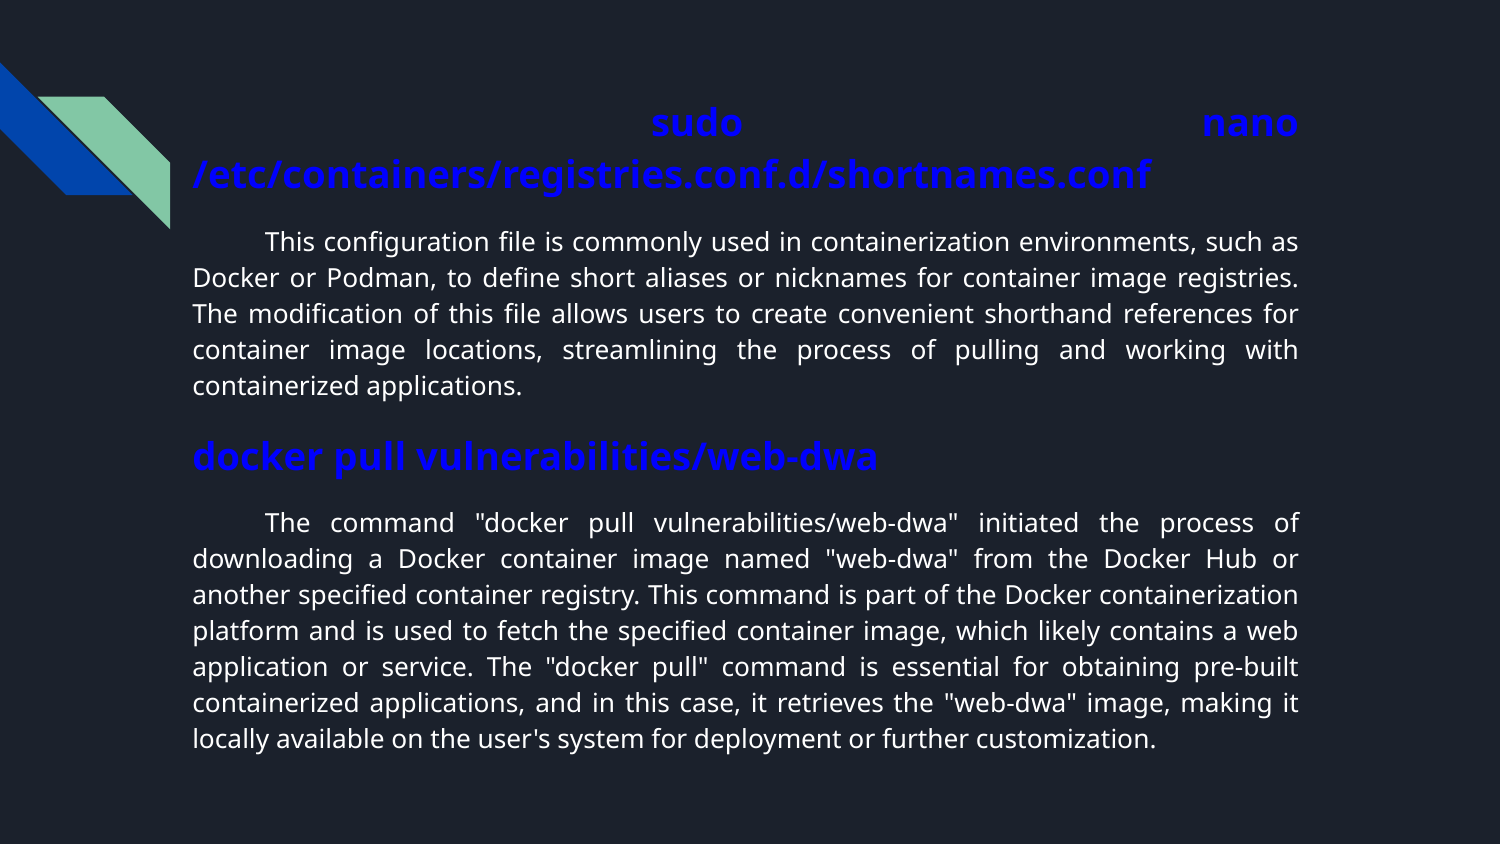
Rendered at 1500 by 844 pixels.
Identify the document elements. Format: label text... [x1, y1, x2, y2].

list sudo nano /etc/containers/registries.conf.d/shortnames.conf This configuration file is commonly used in containerization environments, such as Docker or Podman, to define short aliases or nicknames for container image registries. The modification of this file allows users to create convenient shorthand references for container image locations, streamlining the process of pulling and working with containerized applications. docker pull vulnerabilities/web-dwa The command "docker pull vulnerabilities/web-dwa" initiated the process of downloading a Docker container image named "web-dwa" from the Docker Hub or another specified container registry. This command is part of the Docker containerization platform and is used to fetch the specified container image, which likely contains a web application or service. The "docker pull" command is essential for obtaining pre-built containerized applications, and in this case, it retrieves the "web-dwa" image, making it locally available on the user's system for deployment or further customization. [177, 76, 1314, 783]
